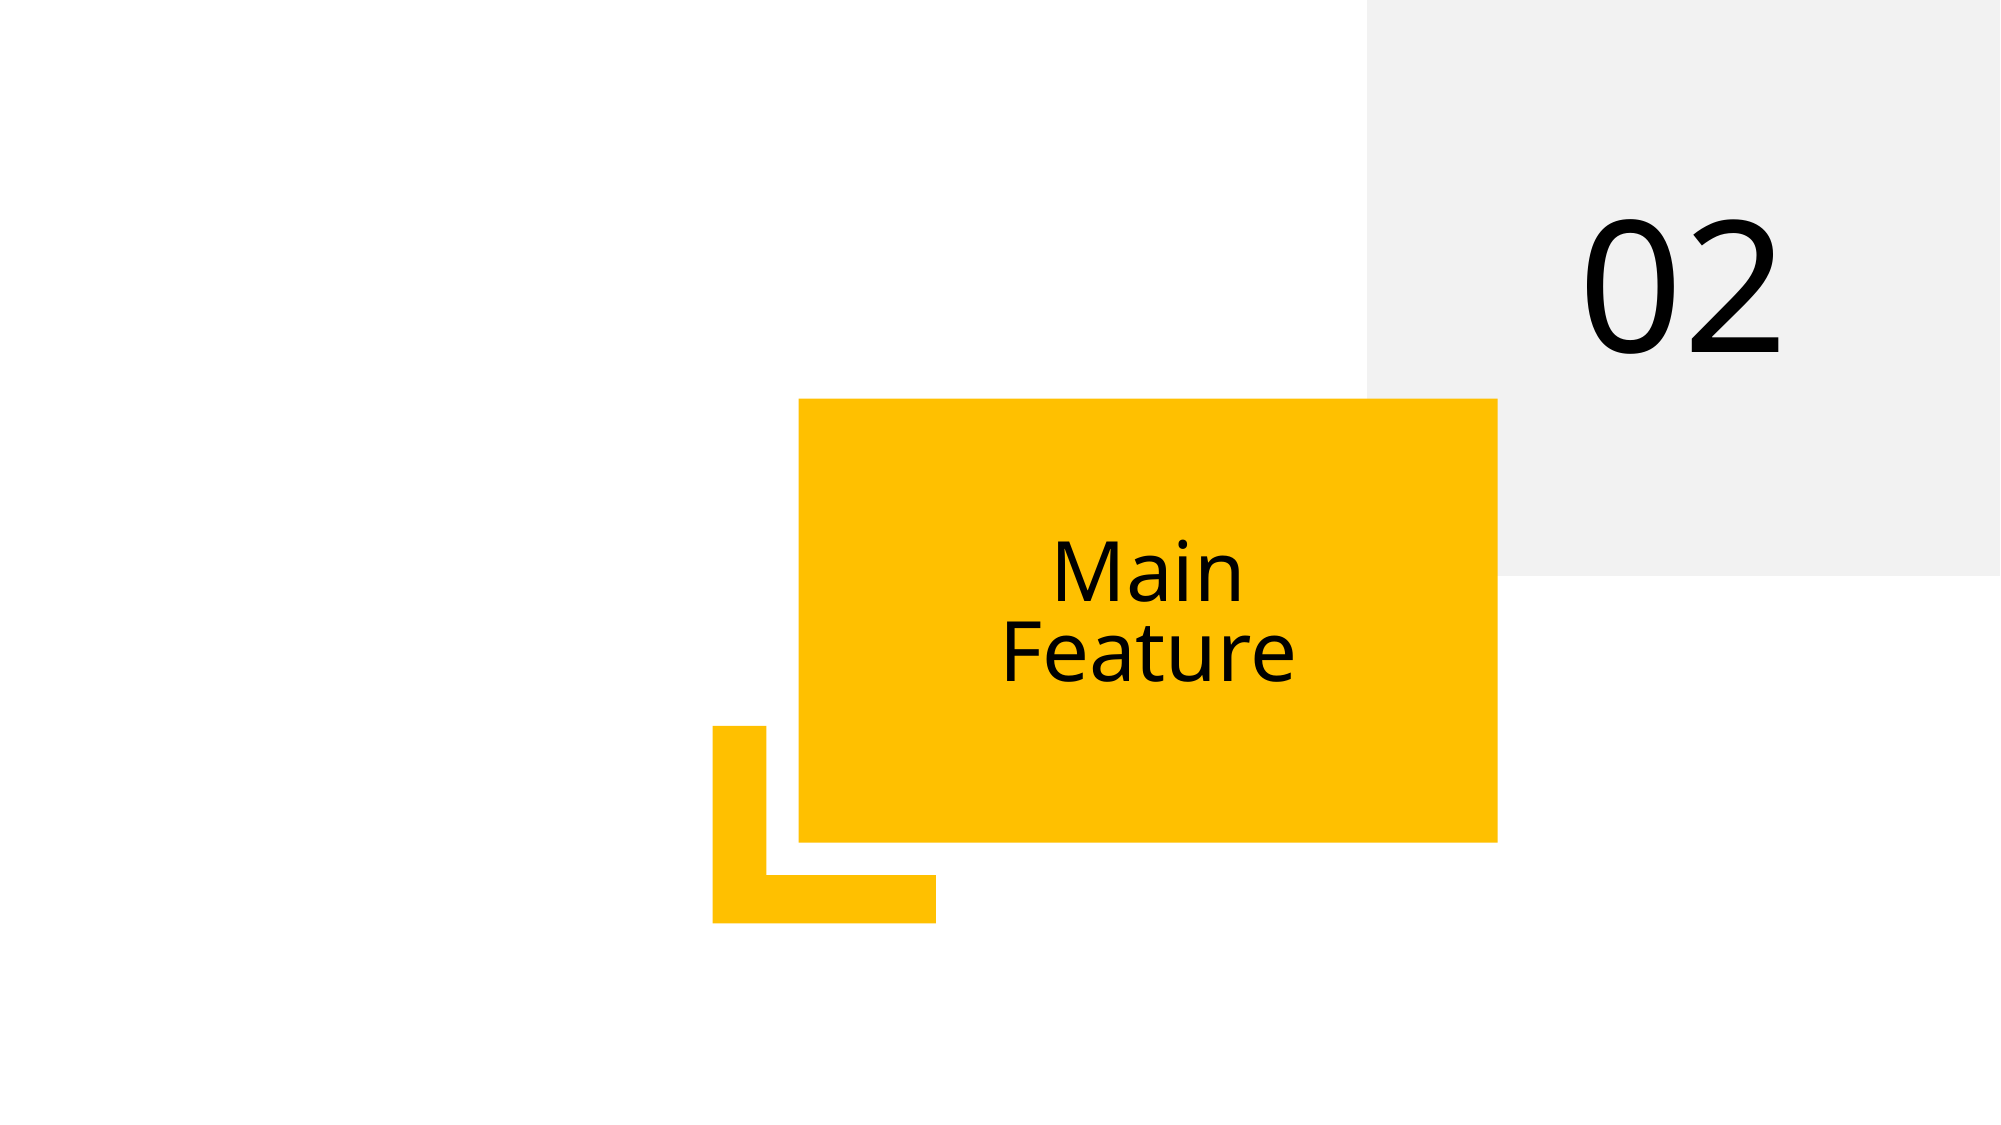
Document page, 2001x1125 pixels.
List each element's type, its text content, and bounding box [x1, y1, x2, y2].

text_box [1367, 0, 2000, 576]
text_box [712, 725, 936, 924]
text_box [798, 398, 1498, 843]
text_box Main Feature [946, 529, 1351, 705]
text_box 02 [1497, 203, 1870, 395]
